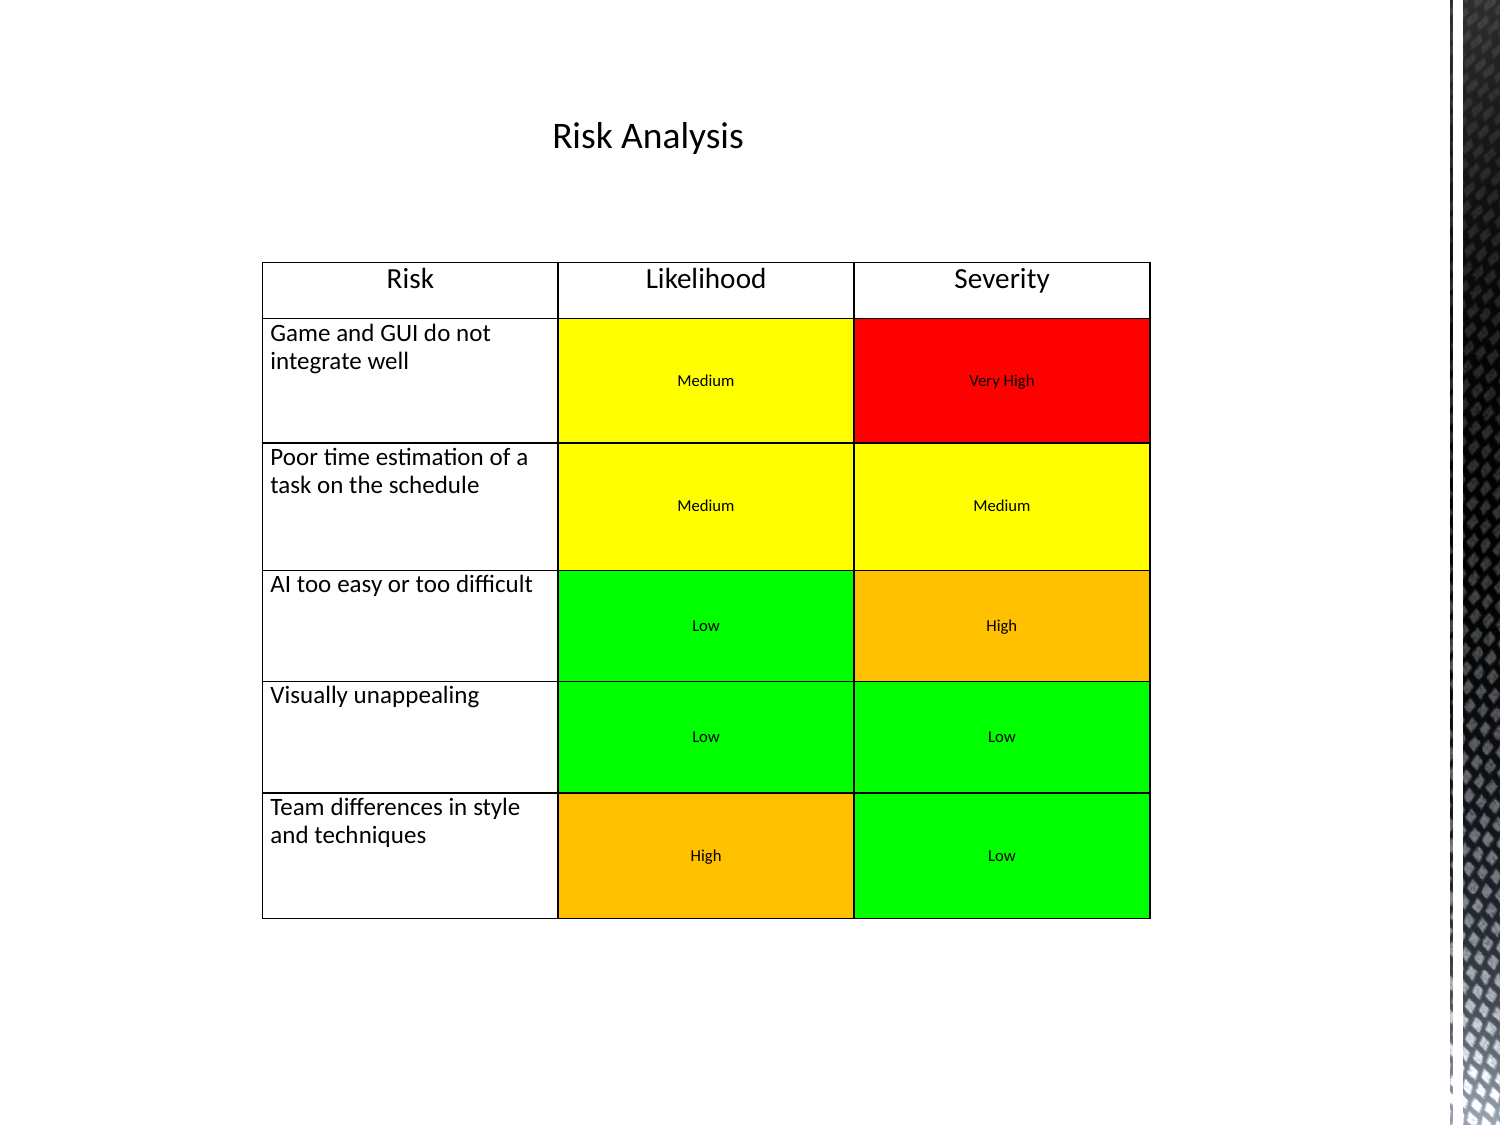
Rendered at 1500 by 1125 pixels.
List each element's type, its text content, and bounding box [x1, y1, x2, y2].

table_cell Visually unappealing [263, 682, 557, 792]
table_cell Team differences in style and techniques [263, 794, 557, 918]
table_cell Low [855, 794, 1149, 918]
table_cell Low [559, 682, 853, 792]
table_cell High [559, 794, 853, 918]
table_header Risk [263, 263, 557, 318]
table_cell Very High [855, 319, 1149, 442]
table_cell Medium [855, 444, 1149, 570]
picture [1447, 0, 1500, 1125]
table_header Likelihood [559, 263, 853, 318]
table_cell High [855, 571, 1149, 681]
table_cell AI too easy or too difficult [263, 571, 557, 681]
table_cell Medium [559, 319, 853, 442]
table_cell Game and GUI do not integrate well [263, 319, 557, 442]
table_cell Medium [559, 444, 853, 570]
table_cell Low [559, 571, 853, 681]
table_header Severity [855, 263, 1149, 318]
table_cell Poor time estimation of a task on the schedule [263, 444, 557, 570]
table_cell Low [855, 682, 1149, 792]
text_box Risk Analysis [537, 103, 1013, 164]
